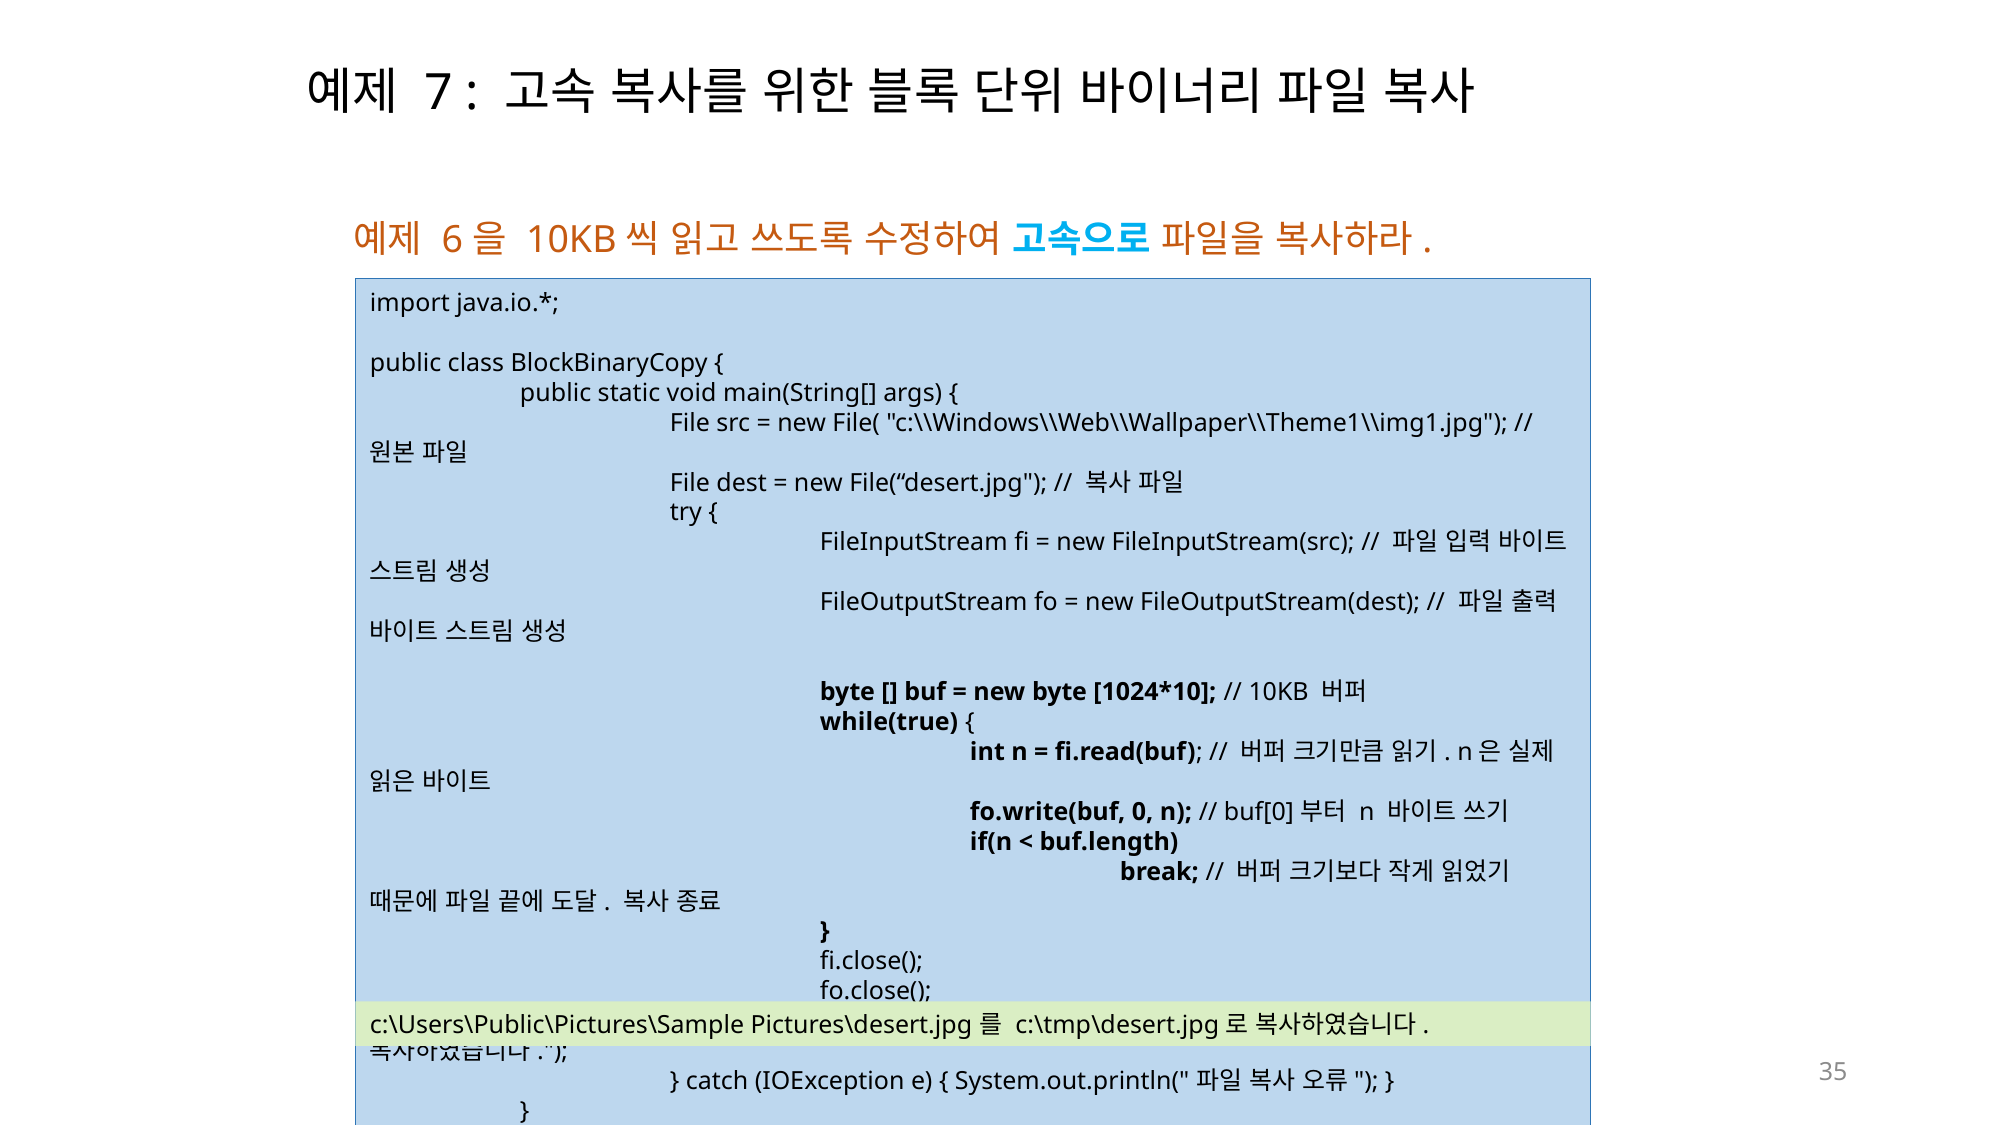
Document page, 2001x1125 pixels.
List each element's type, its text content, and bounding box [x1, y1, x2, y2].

text_box 예제 6을 10KB씩 읽고 쓰도록 수정하여 고속으로 파일을 복사하라. [338, 208, 1615, 268]
text_box c:\Users\Public\Pictures\Sample Pictures\desert.jpg를 c:\tmp\desert.jpg로 복사하였습니다. [355, 1001, 1591, 1046]
title 예제 7 : 고속 복사를 위한 블록 단위 바이너리 파일 복사 [291, 37, 1688, 149]
text_box import java.io.*; public class BlockBinaryCopy { public static void main(String[] args) { File src = new File( "c:\\Windows\\Web\\Wallpaper\\Theme1\\img1.jpg"); // 원본 파일 File dest = new File(“desert.jpg"); // 복사 파일 try { FileInputStream fi = new FileInputStream(src); // 파일 입력 바이트 스트림 생성 FileOutputStream fo = new FileOutputStream(dest); // 파일 출력 바이트 스트림 생성 byte [] buf = new byte [1024*10]; // 10KB 버퍼 while(true) { int n = fi.read(buf); // 버퍼 크기만큼 읽기. n은 실제 읽은 바이트 fo.write(buf, 0, n); // buf[0]부터 n 바이트 쓰기 if(n < buf.length) break; // 버퍼 크기보다 작게 읽었기 때문에 파일 끝에 도달. 복사 종료 } fi.close(); fo.close(); System.out.println(src.getPath() + "를 " + dest.getPath() + "로 복사하였습니다."); } catch (IOException e) { System.out.println("파일 복사 오류"); } } } [355, 278, 1591, 1001]
text_box import java.io.*; public class BlockBinaryCopy { public static void main(String[] args) { File src = new File( "c:\\Windows\\Web\\Wallpaper\\Theme1\\img1.jpg"); // 원본 파일 File dest = new File(“desert.jpg"); // 복사 파일 try { FileInputStream fi = new FileInputStream(src); // 파일 입력 바이트 스트림 생성 FileOutputStream fo = new FileOutputStream(dest); // 파일 출력 바이트 스트림 생성 byte [] buf = new byte [1024*10]; // 10KB 버퍼 while(true) { int n = fi.read(buf); // 버퍼 크기만큼 읽기. n은 실제 읽은 바이트 fo.write(buf, 0, n); // buf[0]부터 n 바이트 쓰기 if(n < buf.length) break; // 버퍼 크기보다 작게 읽었기 때문에 파일 끝에 도달. 복사 종료 } fi.close(); fo.close(); System.out.println(src.getPath() + "를 " + dest.getPath() + "로 복사하였습니다."); } catch (IOException e) { System.out.println("파일 복사 오류"); } } } [355, 1046, 1591, 1125]
slide_number 35 [1591, 1042, 1863, 1103]
